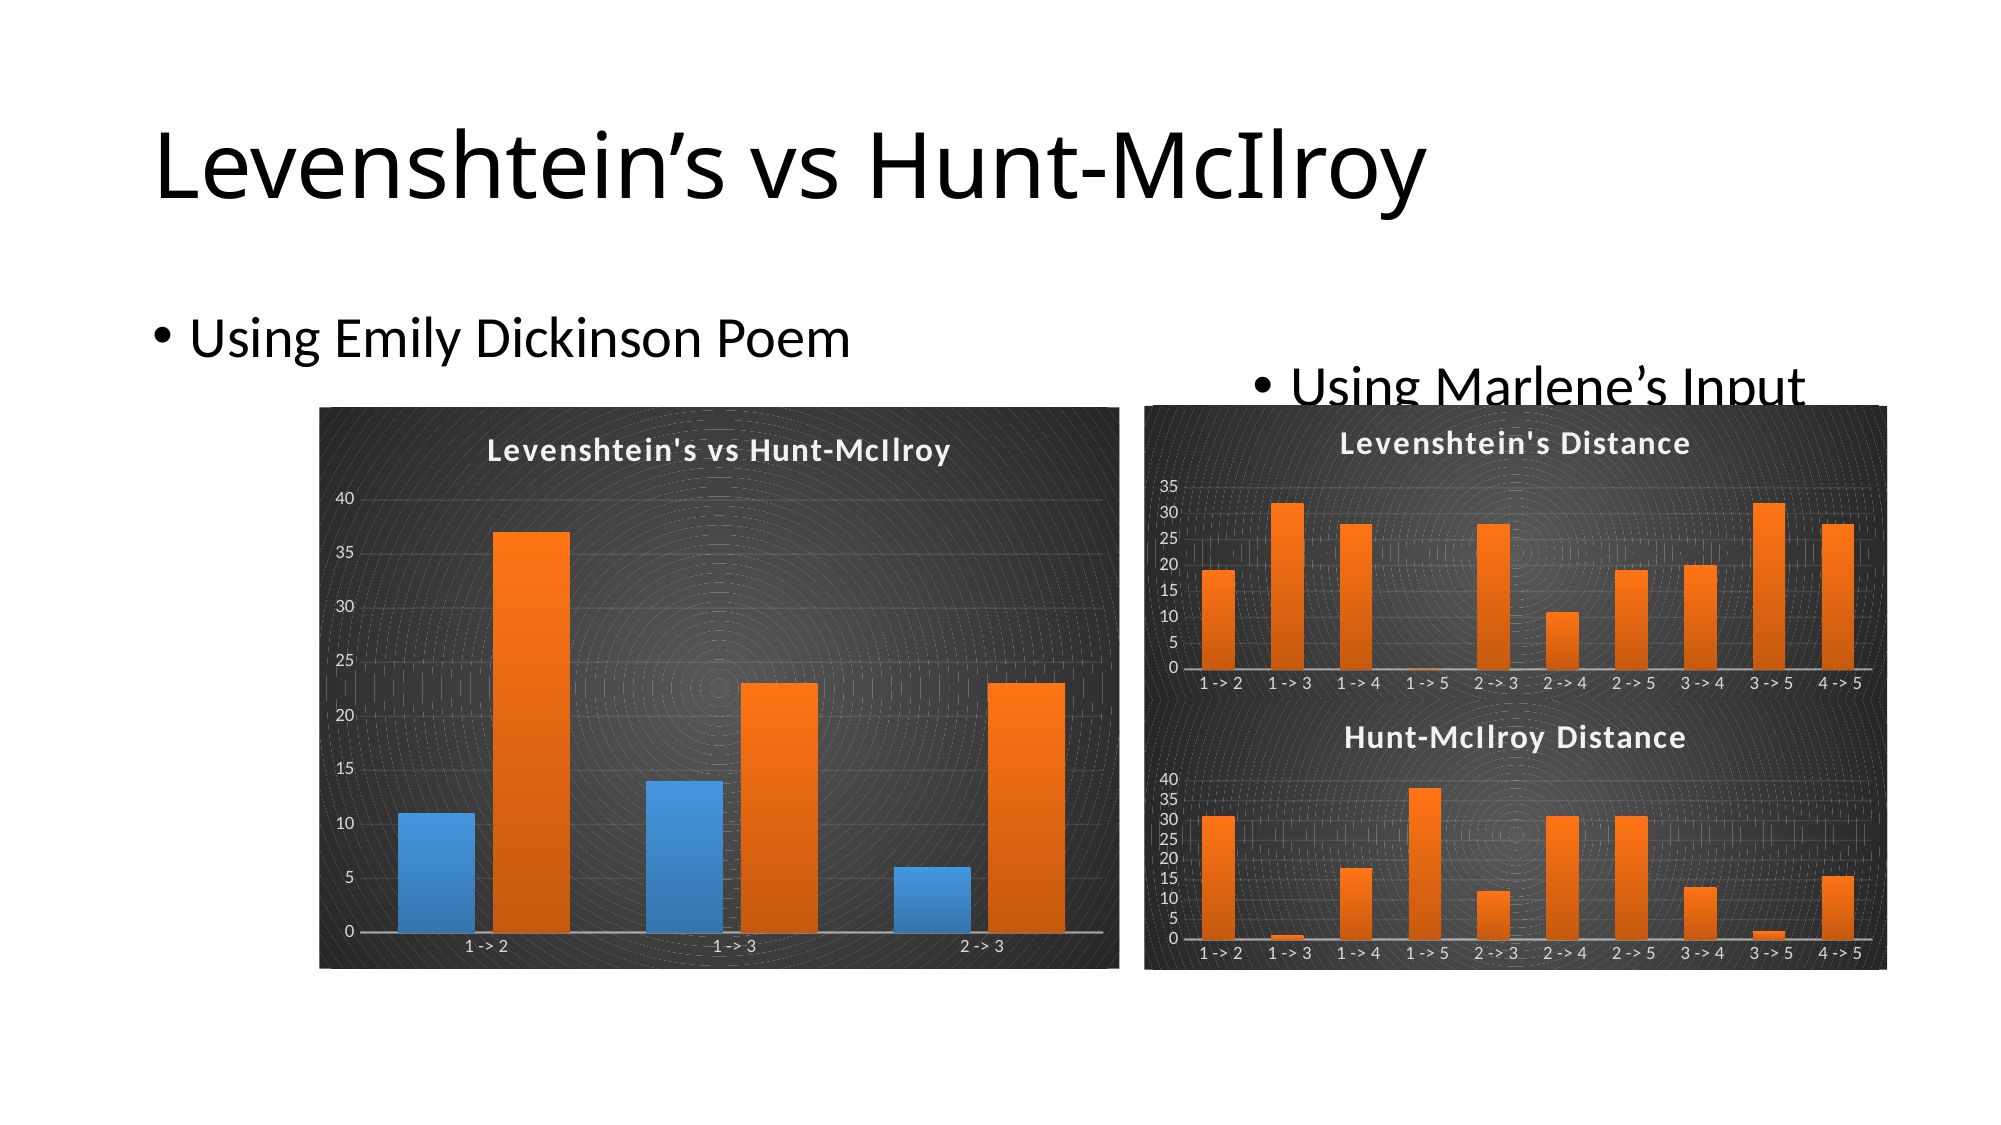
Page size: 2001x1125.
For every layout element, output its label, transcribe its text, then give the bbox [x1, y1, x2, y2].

list Using Marlene’s Input [1237, 348, 1946, 969]
chart [319, 407, 1120, 969]
title Levenshtein’s vs Hunt-McIlroy [137, 59, 1863, 278]
list Using Emily Dickinson Poem [137, 299, 988, 1014]
chart [1144, 405, 1888, 970]
